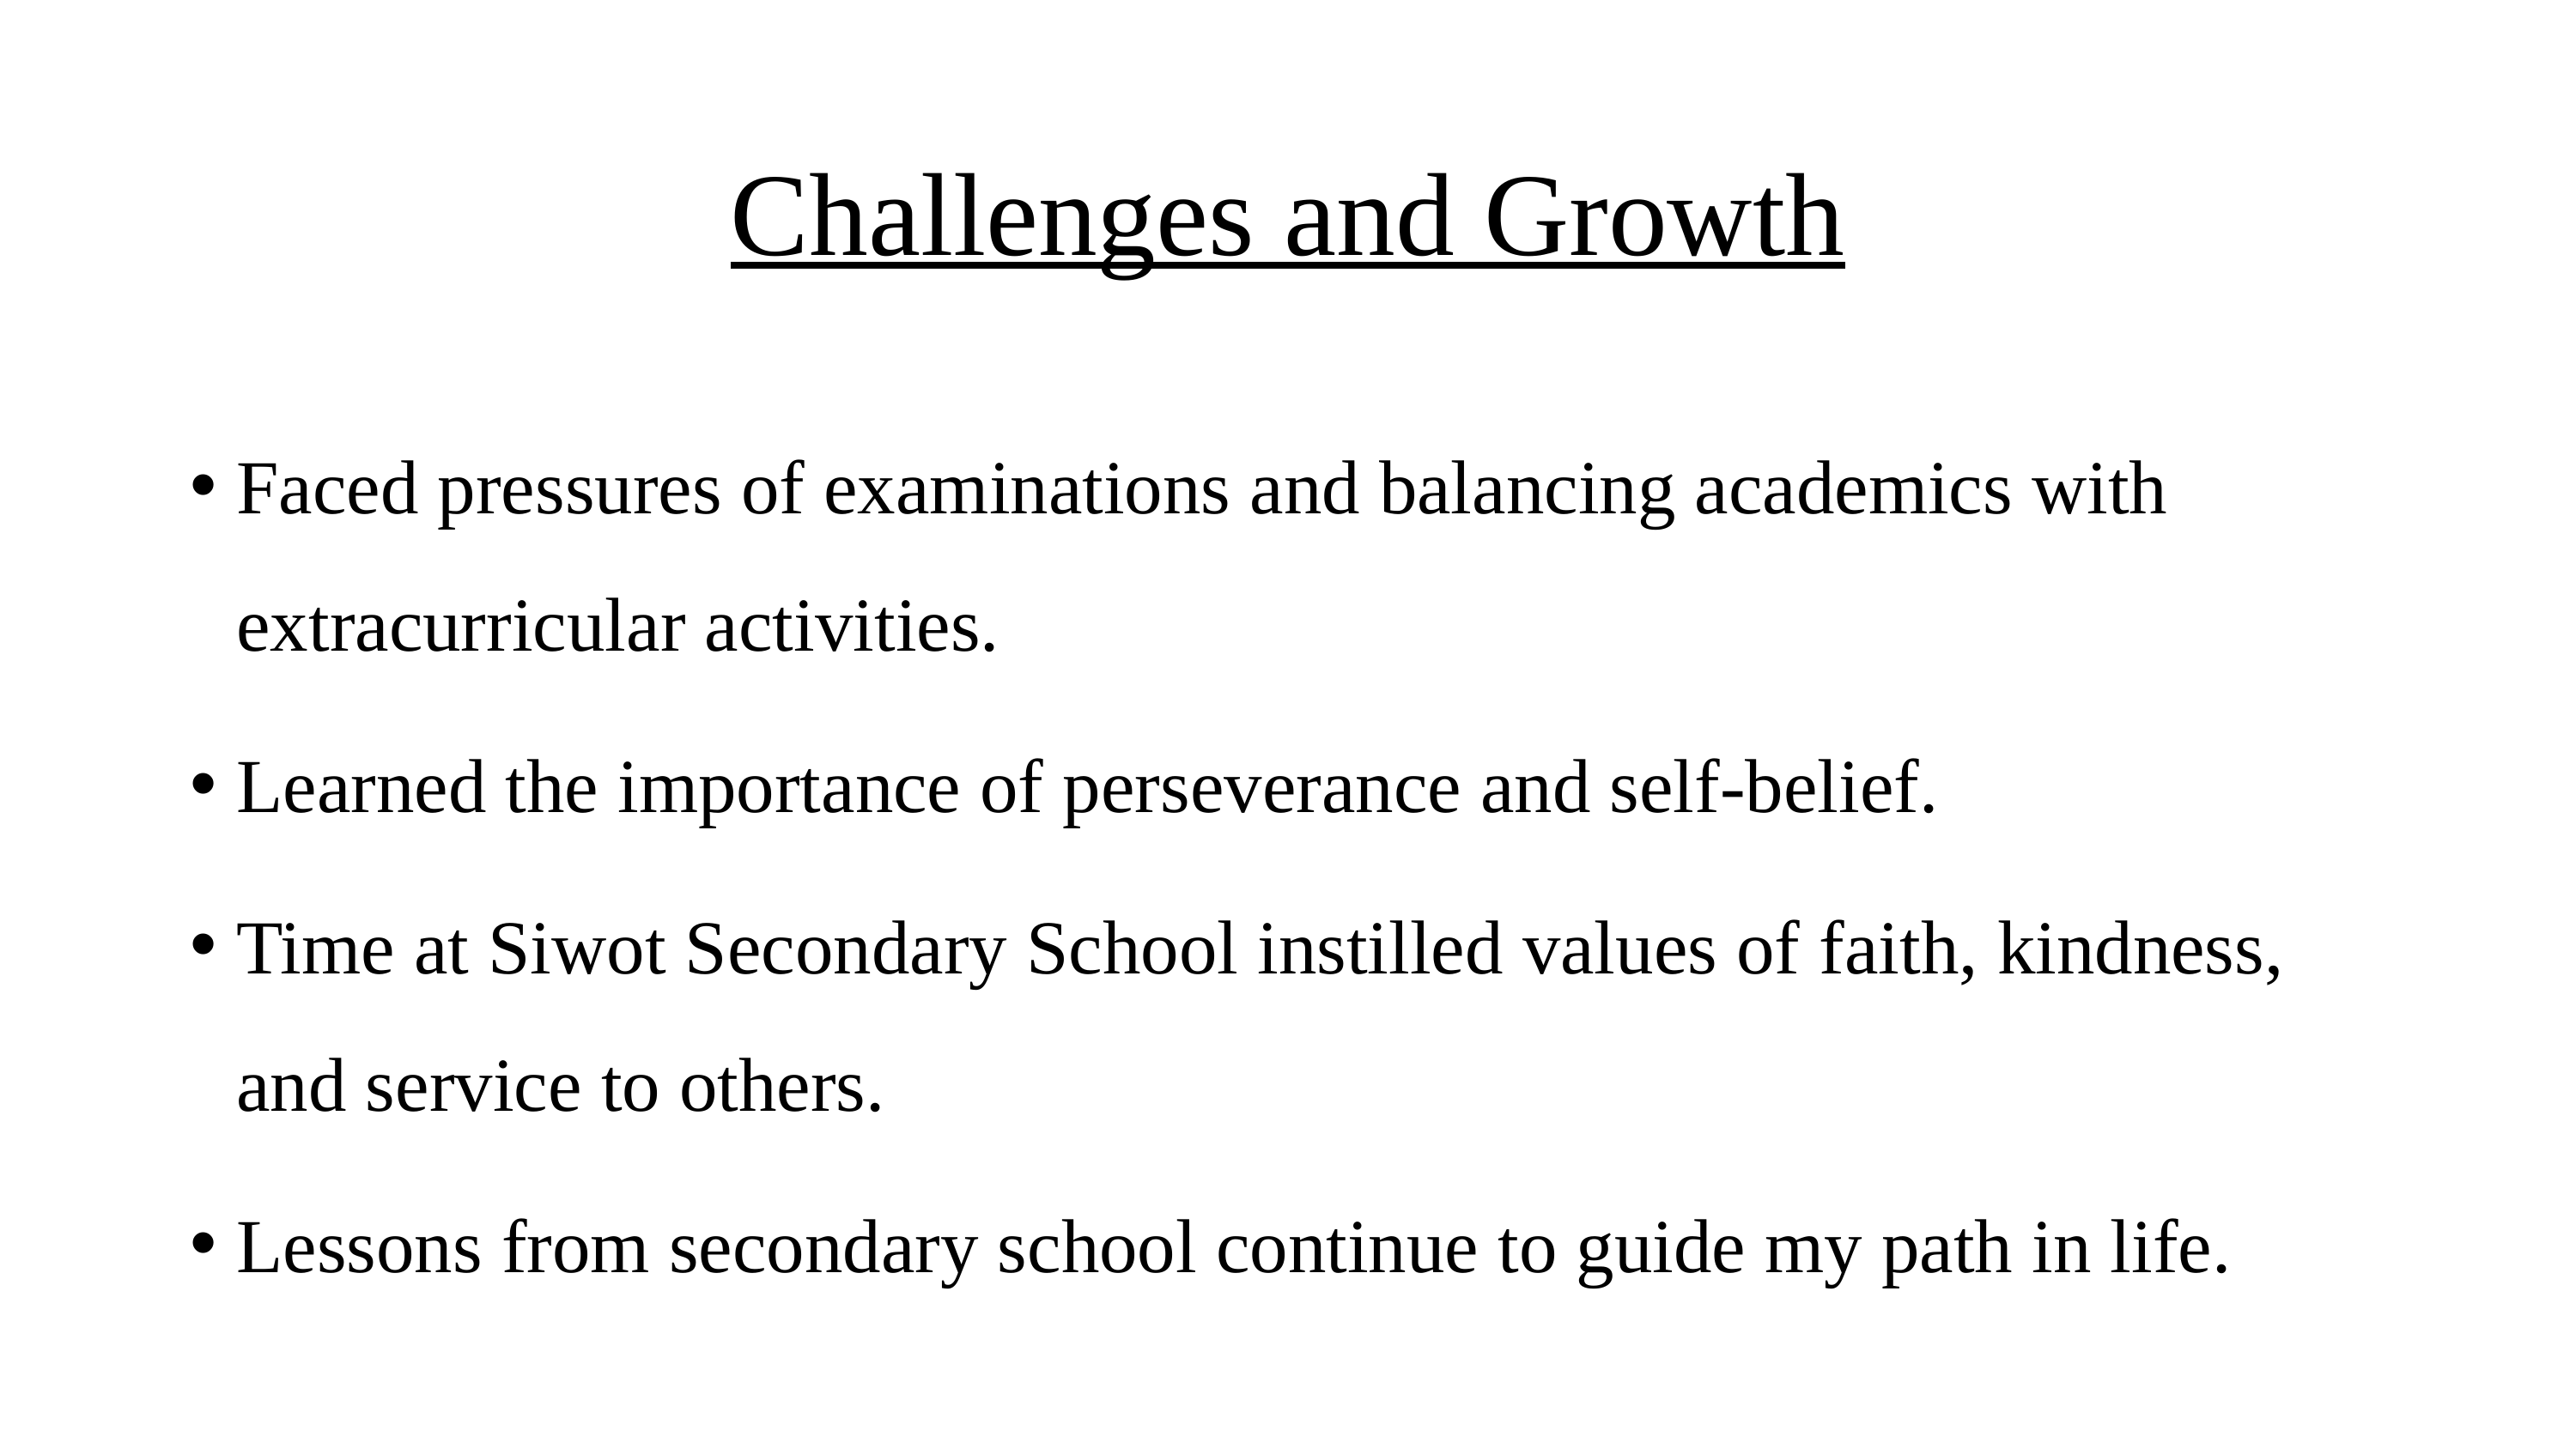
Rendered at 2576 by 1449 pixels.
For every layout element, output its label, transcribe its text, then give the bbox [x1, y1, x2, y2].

list Faced pressures of examinations and balancing academics with extracurricular activities. Learned the importance of perseverance and self-belief. Time at Siwot Secondary School instilled values of faith, kindness, and service to others. Lessons from secondary school continue to guide my path in life. [177, 385, 2399, 1305]
title Challenges and Growth [177, 76, 2399, 357]
